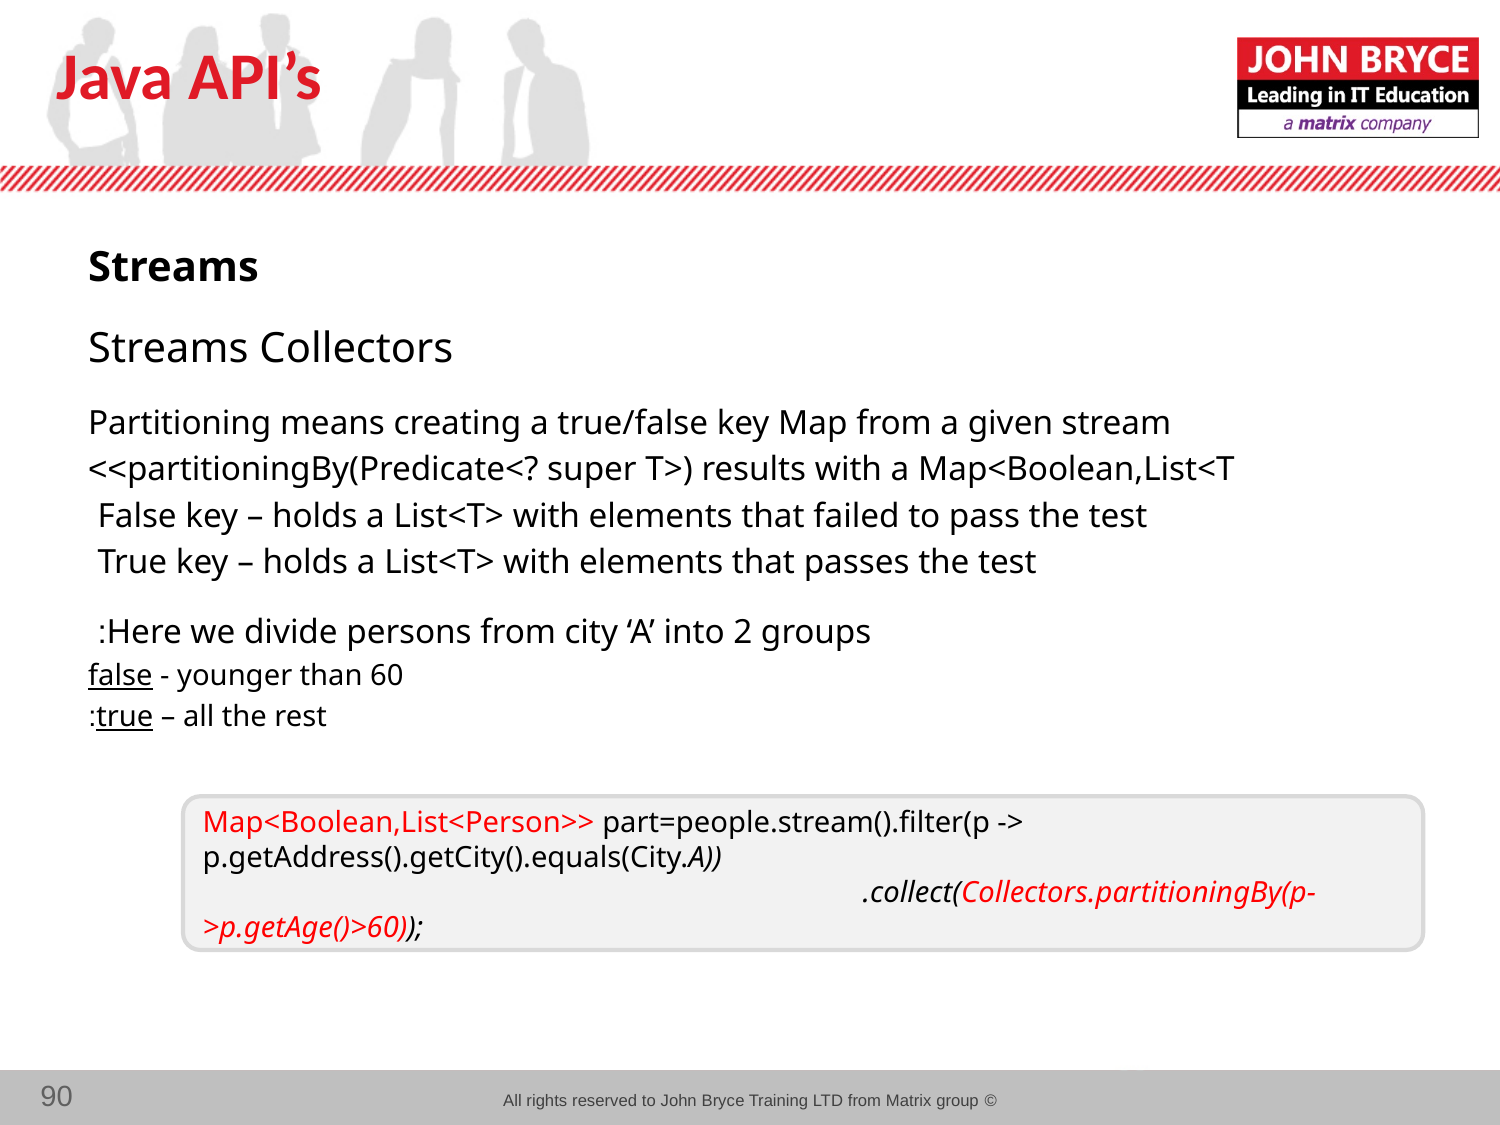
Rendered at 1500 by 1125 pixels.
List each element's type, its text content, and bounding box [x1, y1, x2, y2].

title Java API’s [41, 25, 1364, 120]
picture [0, 0, 1500, 1070]
list Streams Streams Collectors Partitioning means creating a true/false key Map from a given stream partitioningBy(Predicate<? super T>) results with a Map<Boolean,List<T>> False key – holds a List<T> with elements that failed to pass the test True key – holds a List<T> with elements that passes the test Here we divide persons from city ‘A’ into 2 groups: false - younger than 60 true – all the rest: [73, 231, 1471, 870]
text_box Map<Boolean,List<Person>> part=people.stream().filter(p -> p.getAddress().getCity().equals(City.A)) .collect(Collectors.partitioningBy(p->p.getAge()>60)); [180, 794, 1426, 953]
